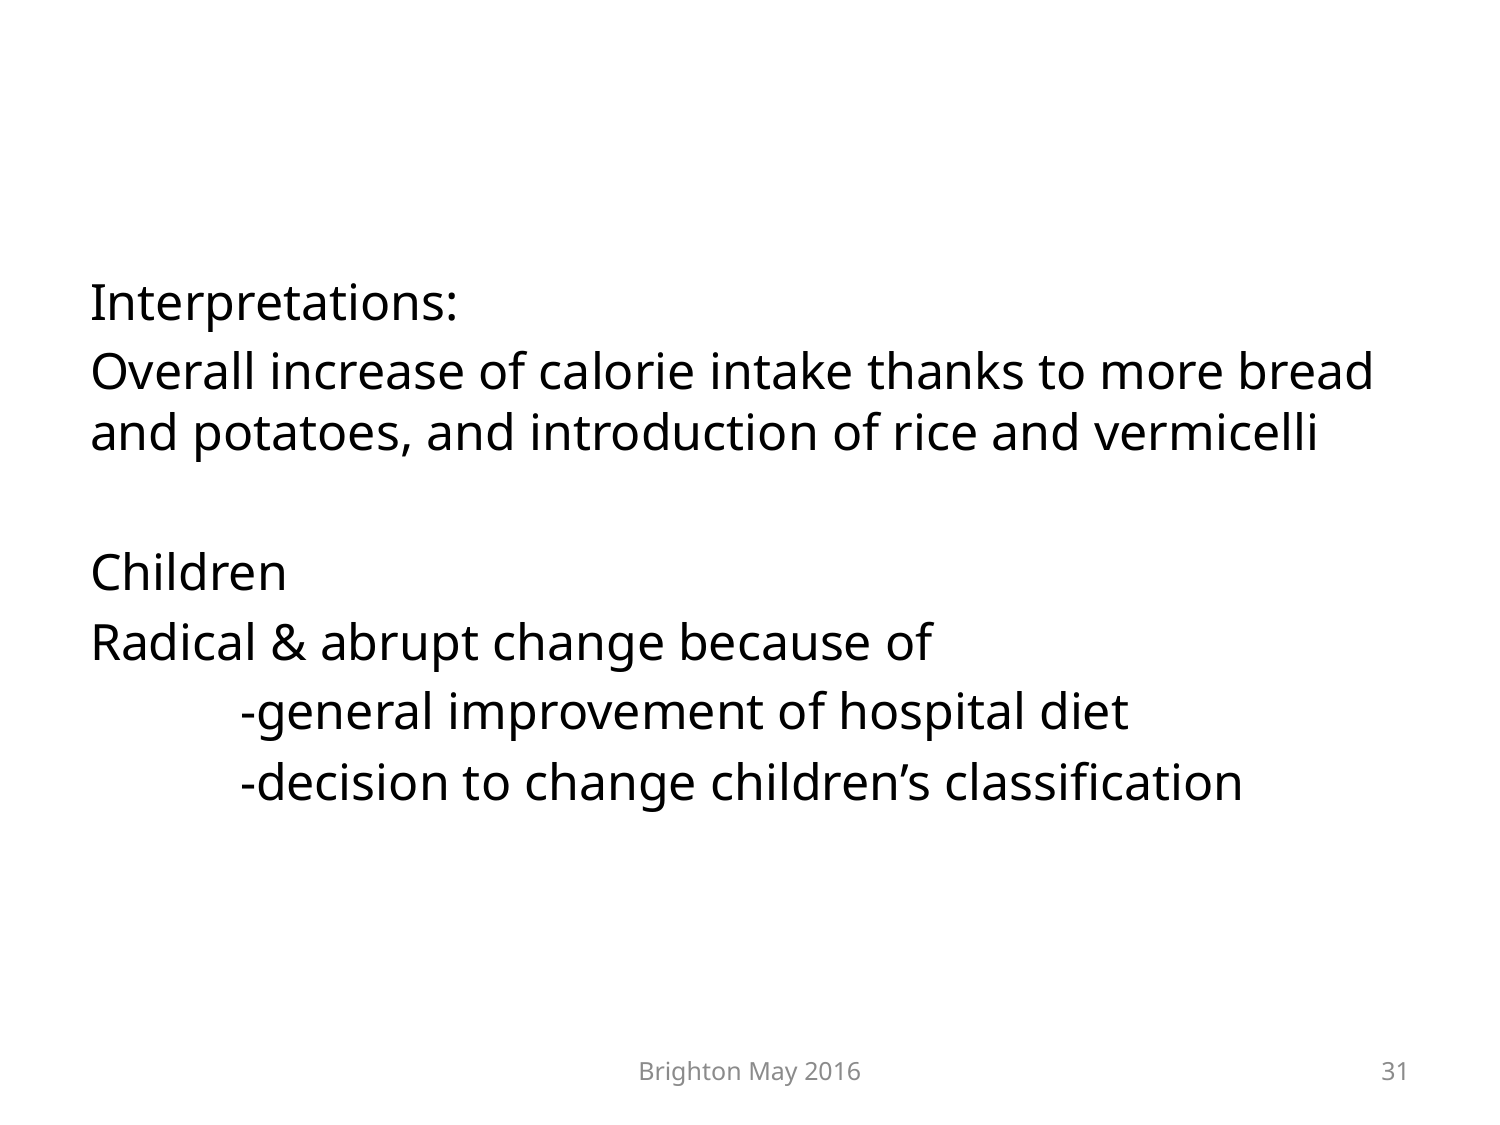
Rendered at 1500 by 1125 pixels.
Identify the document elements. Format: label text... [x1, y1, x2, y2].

footer Brighton May 2016 [512, 1042, 988, 1103]
list Interpretations: Overall increase of calorie intake thanks to more bread and potatoes, and introduction of rice and vermicelli Children Radical & abrupt change because of -general improvement of hospital diet -decision to change children’s classification [75, 262, 1425, 1005]
slide_number 31 [1074, 1042, 1425, 1103]
